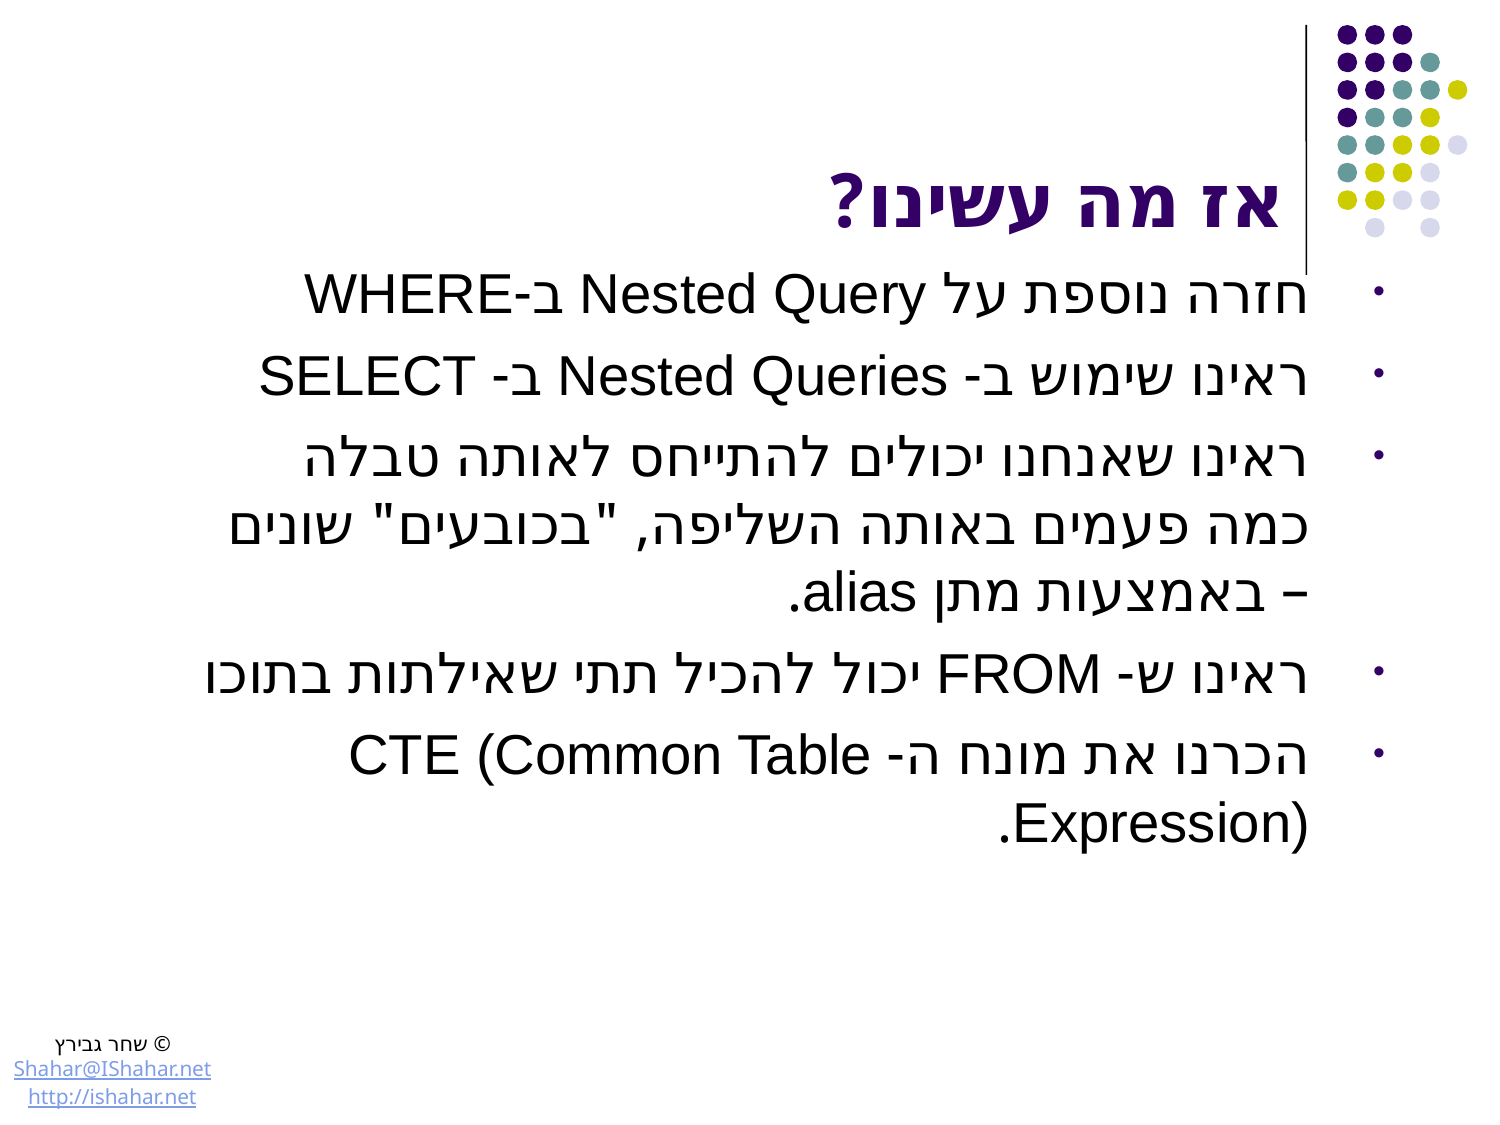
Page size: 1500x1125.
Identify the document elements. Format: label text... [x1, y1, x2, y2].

footer © שחר גבירץ Shahar@IShahar.net http://ishahar.net [0, 1023, 350, 1099]
list חזרה נוספת על Nested Query ב-WHERE ראינו שימוש ב- Nested Queries ב- SELECT ראינו שאנחנו יכולים להתייחס לאותה טבלה כמה פעמים באותה השליפה, "בכובעים" שונים – באמצעות מתן alias. ראינו ש- FROM יכול להכיל תתי שאילתות בתוכו הכרנו את מונח ה- CTE (Common Table Expression). [187, 249, 1400, 974]
title אז מה עשינו? [37, 37, 1300, 250]
